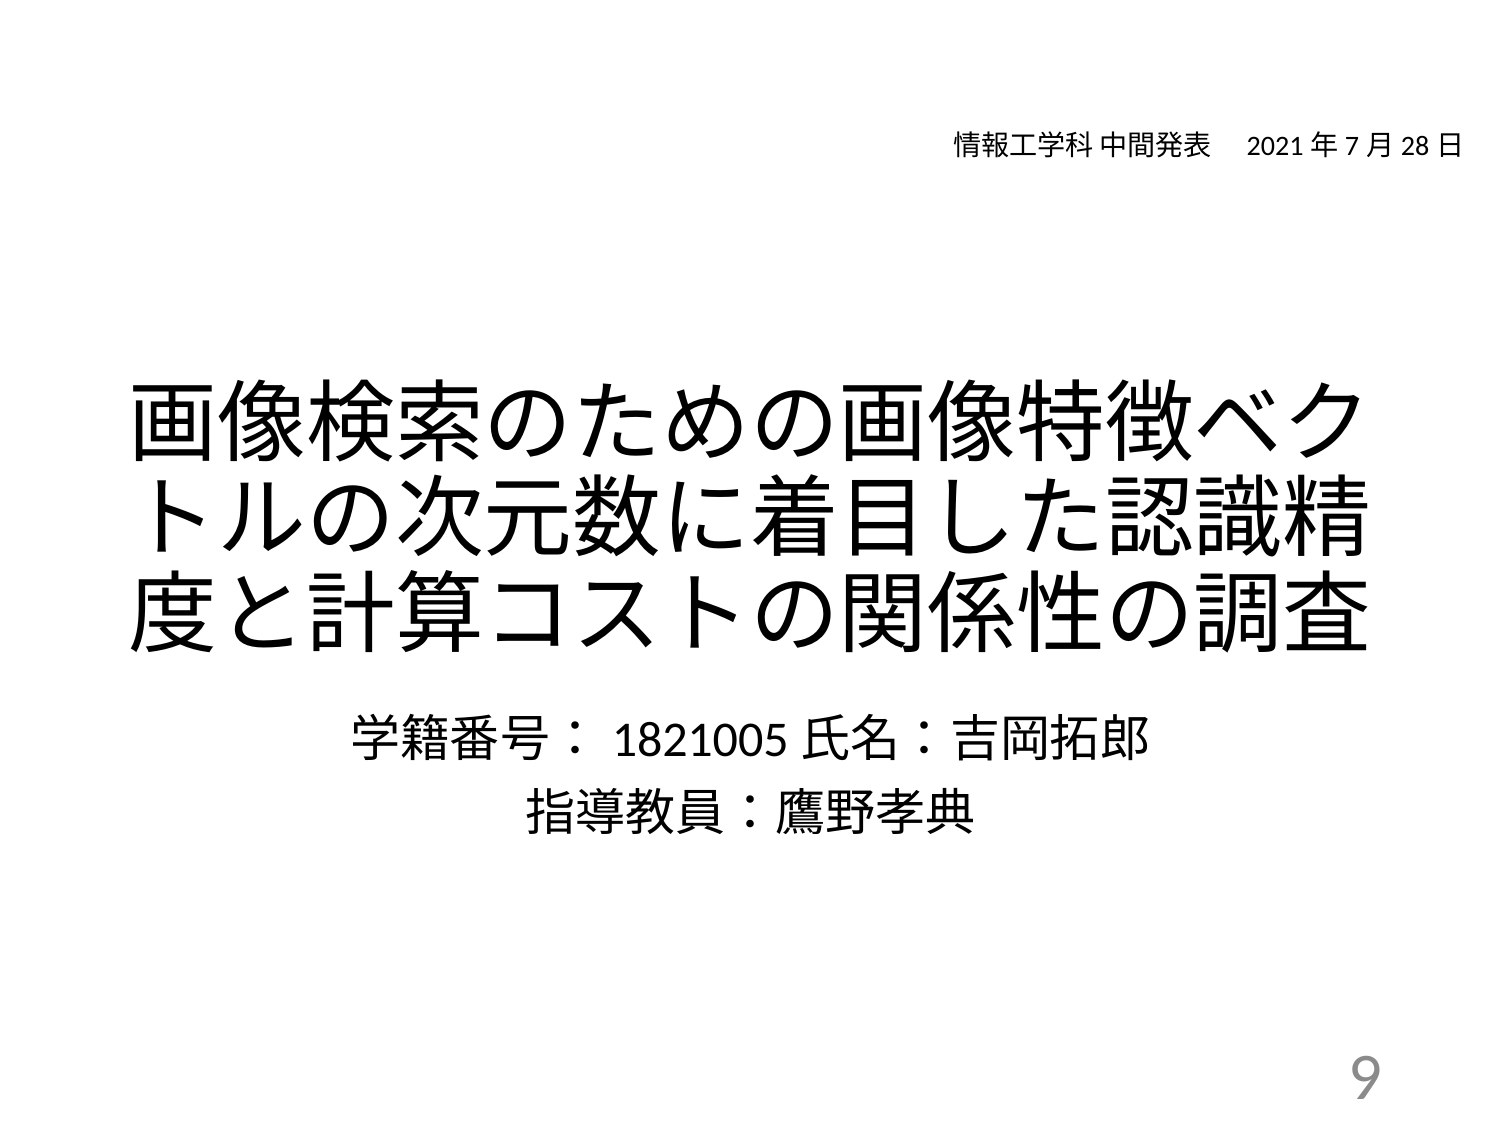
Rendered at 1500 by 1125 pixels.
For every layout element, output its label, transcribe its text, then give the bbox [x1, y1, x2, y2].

slide_number 9 [1059, 1042, 1397, 1103]
text_box 情報工学科 中間発表 2021年7月28日 [938, 119, 1479, 169]
subtitle 学籍番号：1821005 氏名：吉岡拓郎 指導教員：鷹野孝典 [187, 705, 1313, 977]
title 画像検索のための画像特徴ベクトルの次元数に着目した認識精度と計算コストの関係性の調査 [112, 280, 1388, 673]
